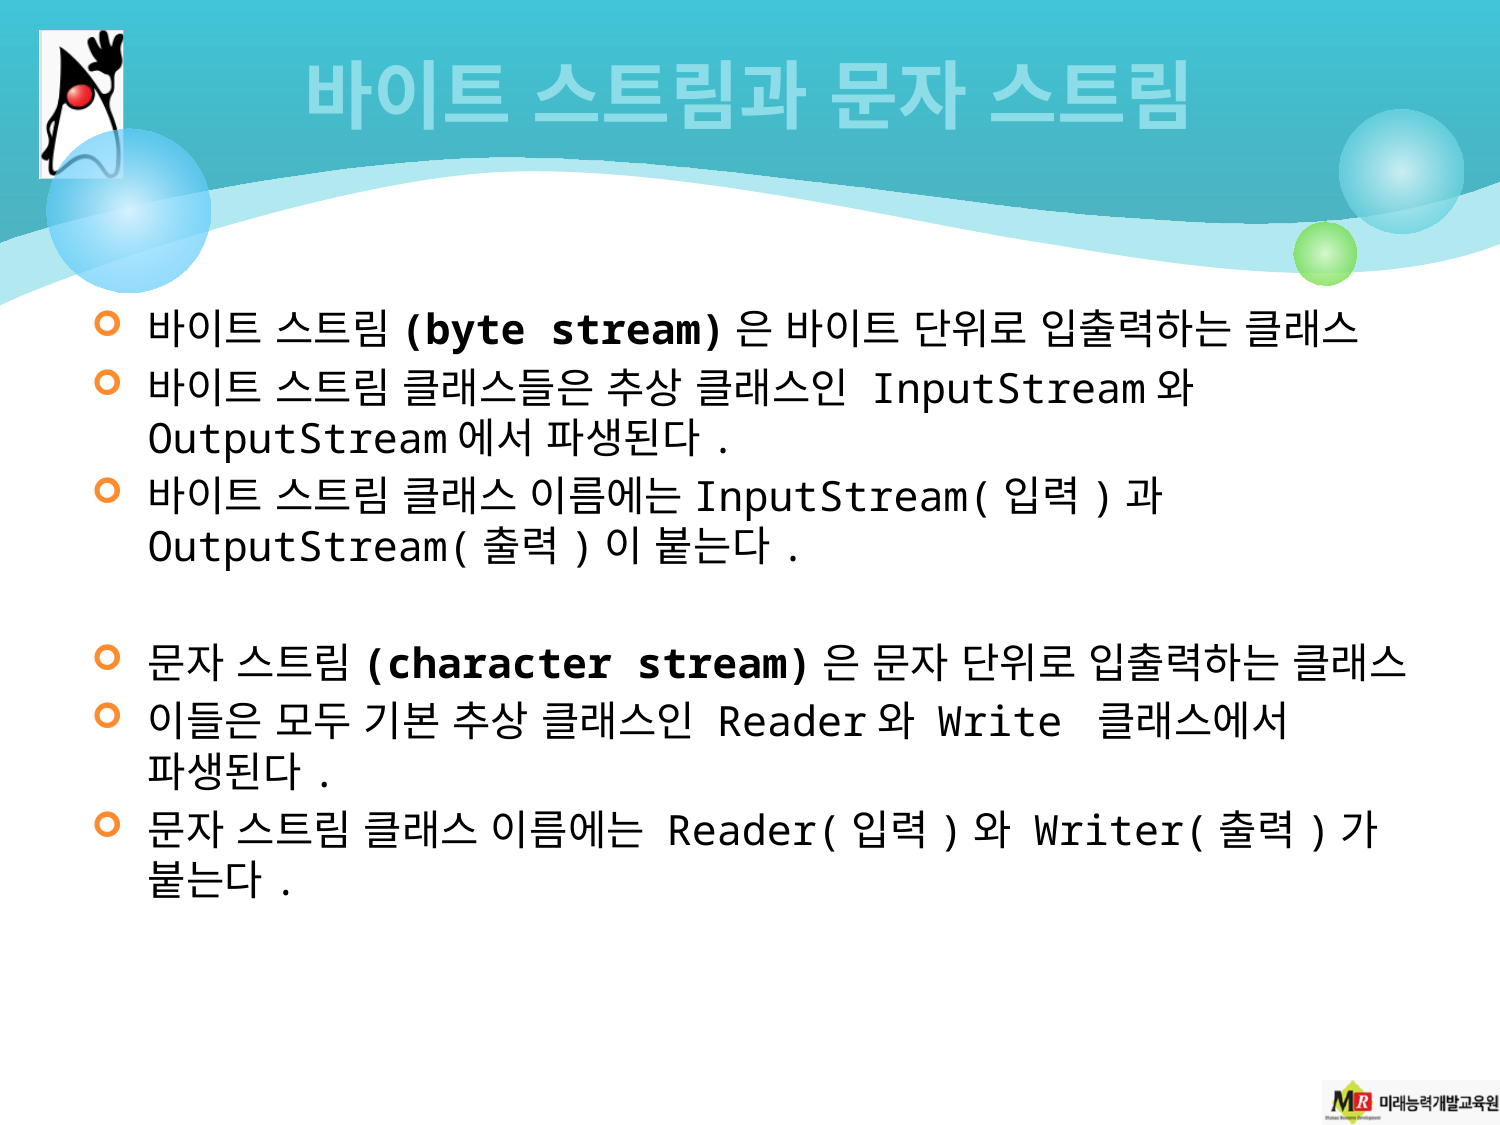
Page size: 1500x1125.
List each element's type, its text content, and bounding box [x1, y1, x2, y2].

picture [39, 30, 75, 179]
list 바이트 스트림(byte stream)은 바이트 단위로 입출력하는 클래스 바이트 스트림 클래스들은 추상 클래스인 InputStream와 OutputStream에서 파생된다. 바이트 스트림 클래스 이름에는InputStream(입력)과 OutputStream(출력)이 붙는다. 문자 스트림(character stream)은 문자 단위로 입출력하는 클래스 이들은 모두 기본 추상 클래스인 Reader와 Write 클래스에서 파생된다. 문자 스트림 클래스 이름에는 Reader(입력)와 Writer(출력)가 붙는다. [76, 295, 1427, 1038]
picture [1322, 1080, 1500, 1125]
title 바이트 스트림과 문자 스트림 [75, 0, 1425, 188]
